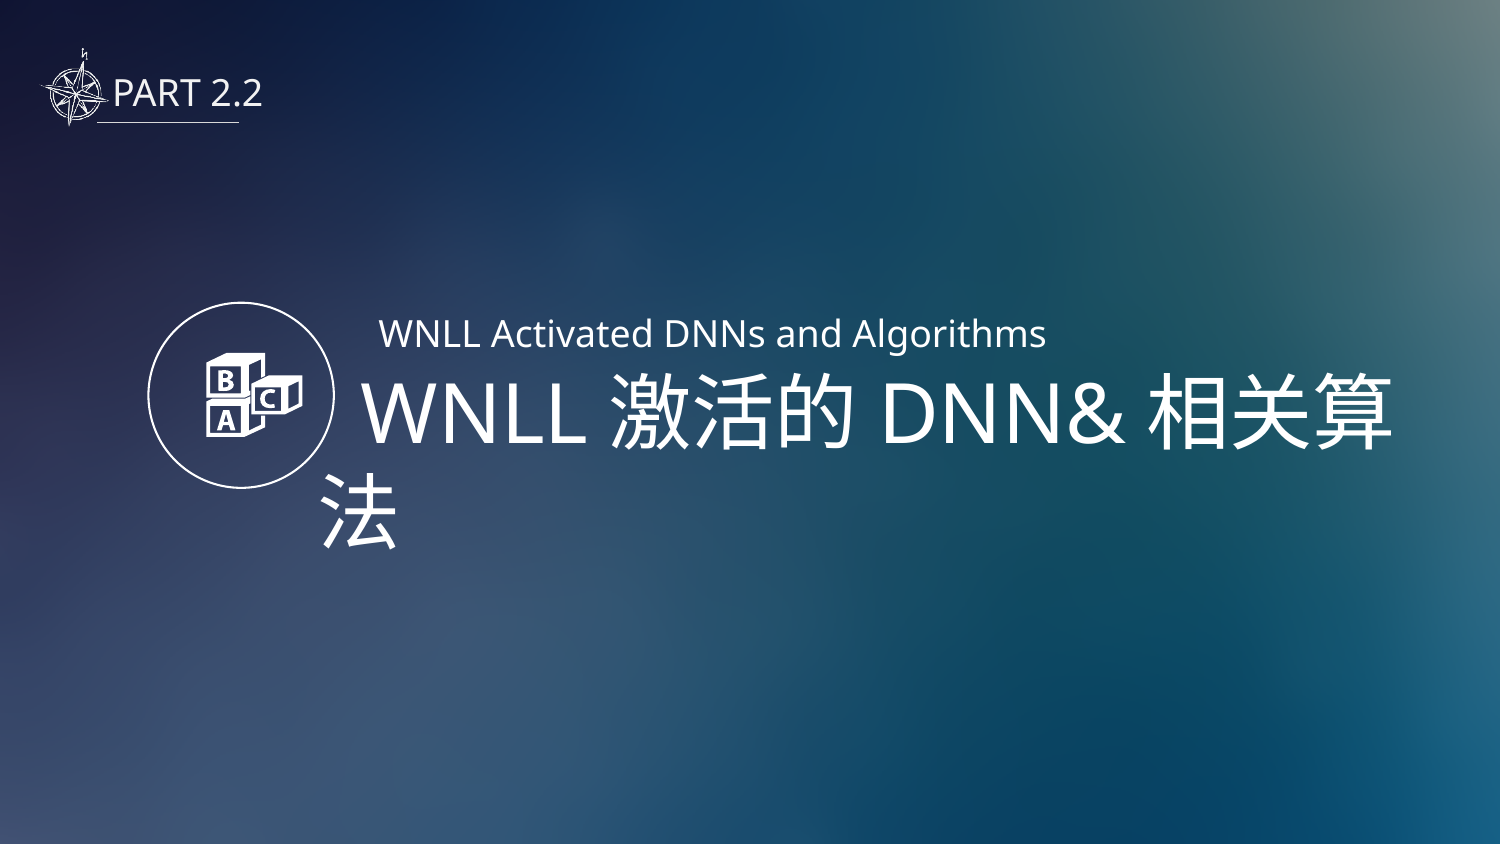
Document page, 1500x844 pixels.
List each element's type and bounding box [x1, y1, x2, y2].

text_box [148, 302, 334, 488]
text_box [334, 302, 1486, 470]
picture [0, 0, 1500, 844]
text_box [39, 48, 291, 127]
